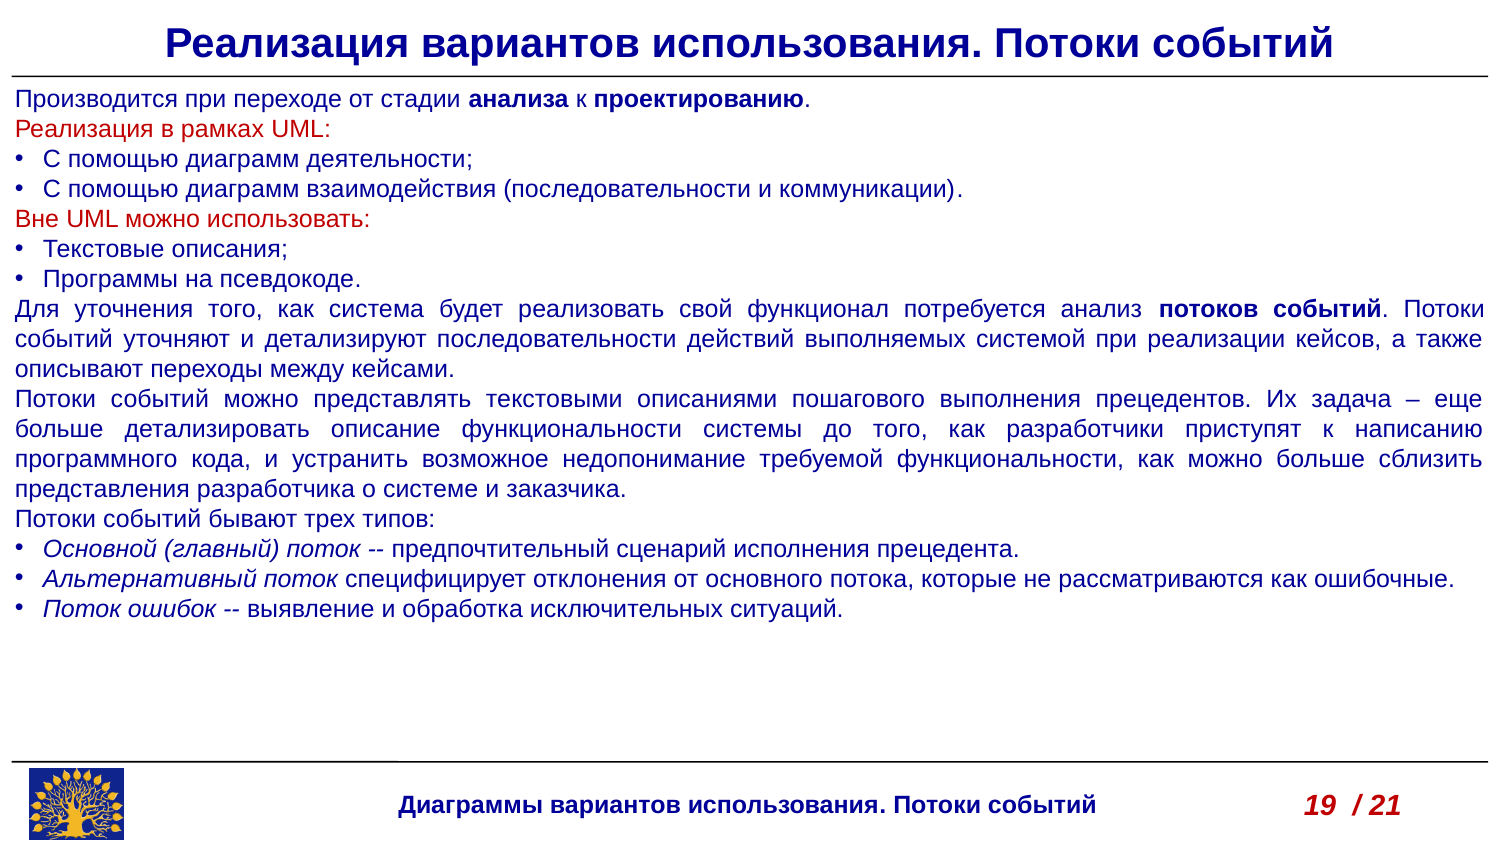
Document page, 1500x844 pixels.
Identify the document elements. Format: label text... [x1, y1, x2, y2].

text_box Реализация вариантов использования. Потоки событий [0, 8, 1500, 75]
picture [29, 768, 124, 840]
text_box Производится при переходе от стадии анализа к проектированию. Реализация в рамках UML: С помощью диаграмм деятельности; С помощью диаграмм взаимодействия (последовательности и коммуникации). Вне UML можно использовать: Текстовые описания; Программы на псевдокоде. Для уточнения того, как система будет реализовать свой функционал потребуется анализ потоков событий. Потоки событий уточняют и детализируют последовательности действий выполняемых системой при реализации кейсов, а также описывают переходы между кейсами. Потоки событий можно представлять текстовыми описаниями пошагового выполнения прецедентов. Их задача – еще больше детализировать описание функциональности системы до того, как разработчики приступят к написанию программного кода, и устранить возможное недопонимание требуемой функциональности, как можно больше сблизить представления разработчика о системе и заказчика. Потоки событий бывают трех типов: Основной (главный) поток -- предпочтительный сценарий исполнения прецедента. Альтернативный поток специфицирует отклонения от основного потока, которые не рассматриваются как ошибочные. Поток ошибок -- выявление и обработка исключительных ситуаций. [0, 75, 1500, 665]
